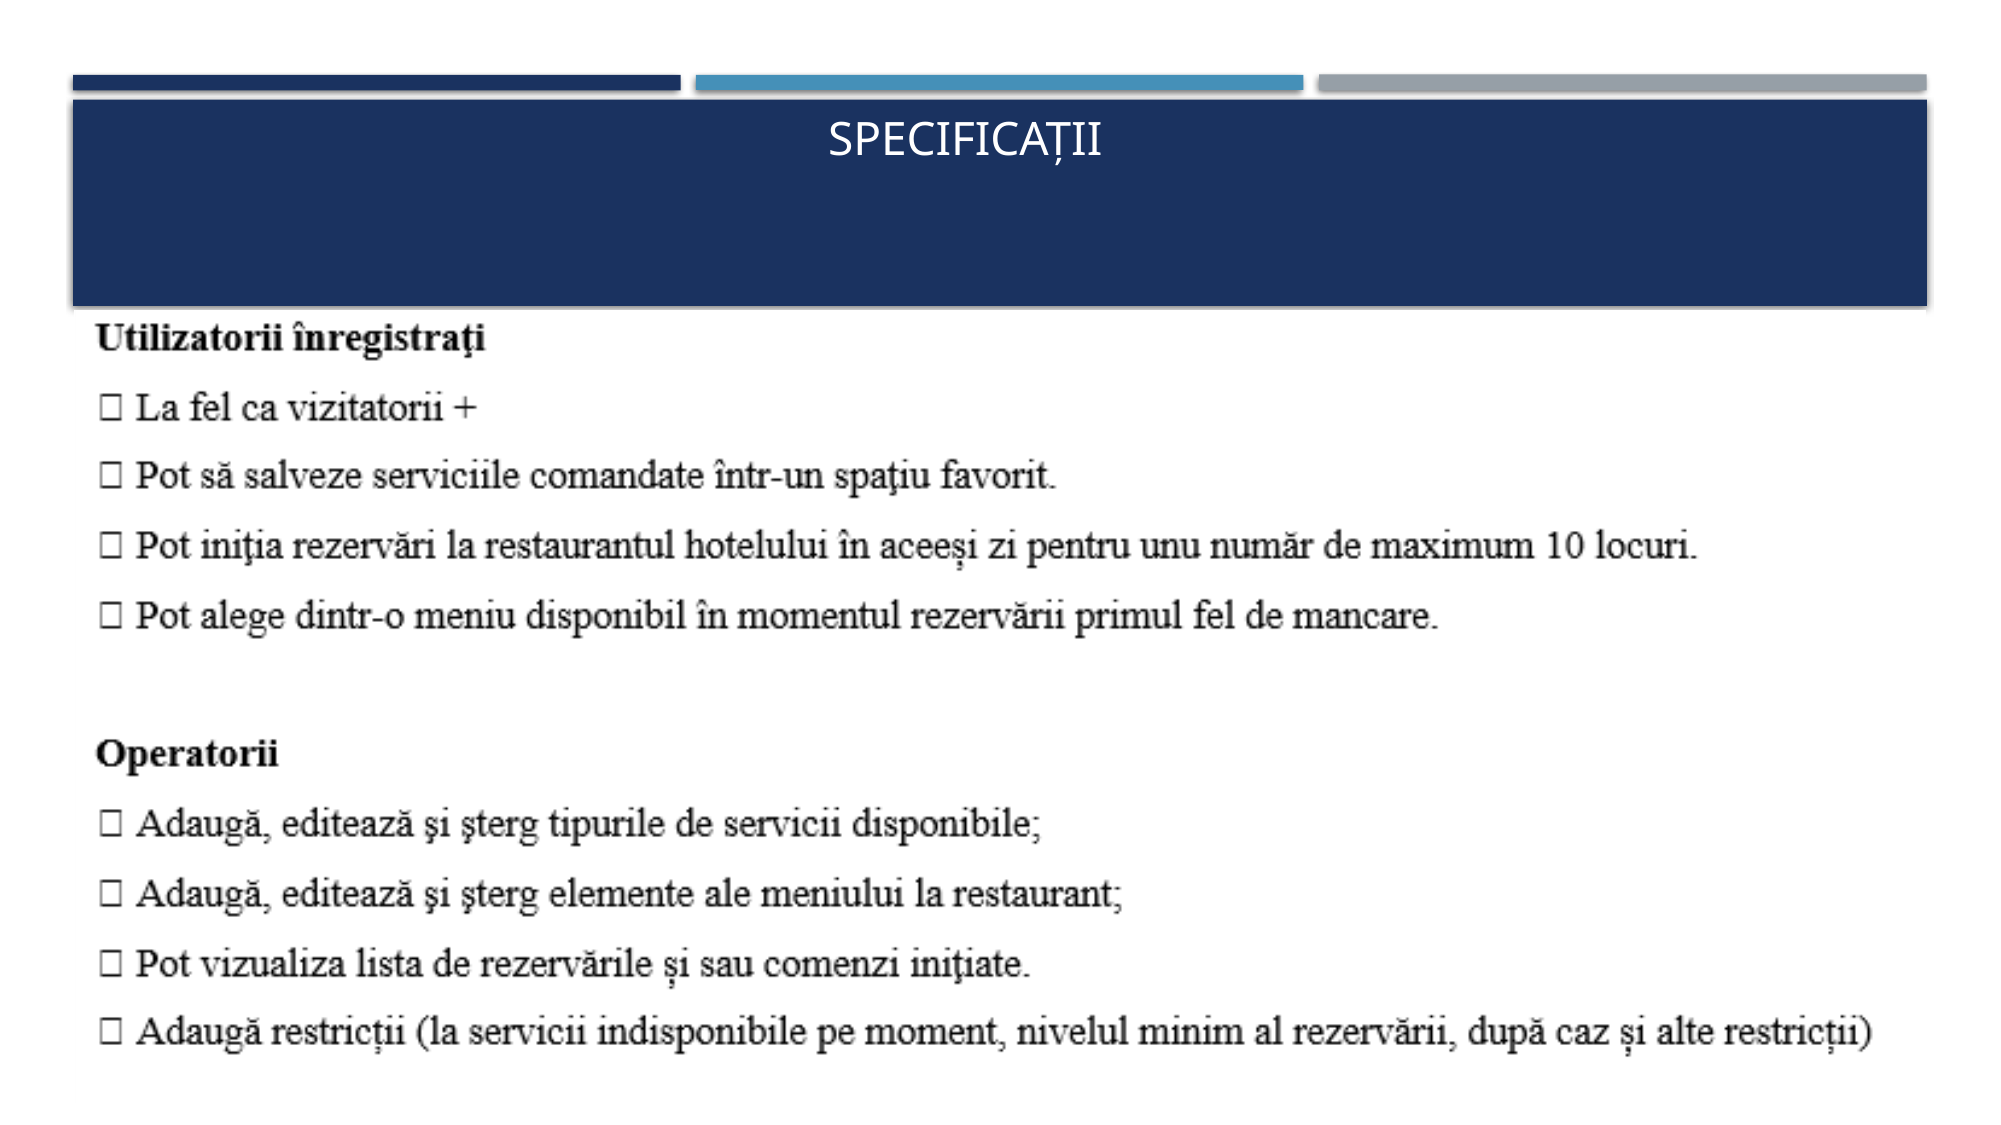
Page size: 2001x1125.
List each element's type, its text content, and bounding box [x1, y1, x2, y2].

title SPECIFICAŢII [60, 101, 1870, 173]
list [73, 310, 1926, 1103]
